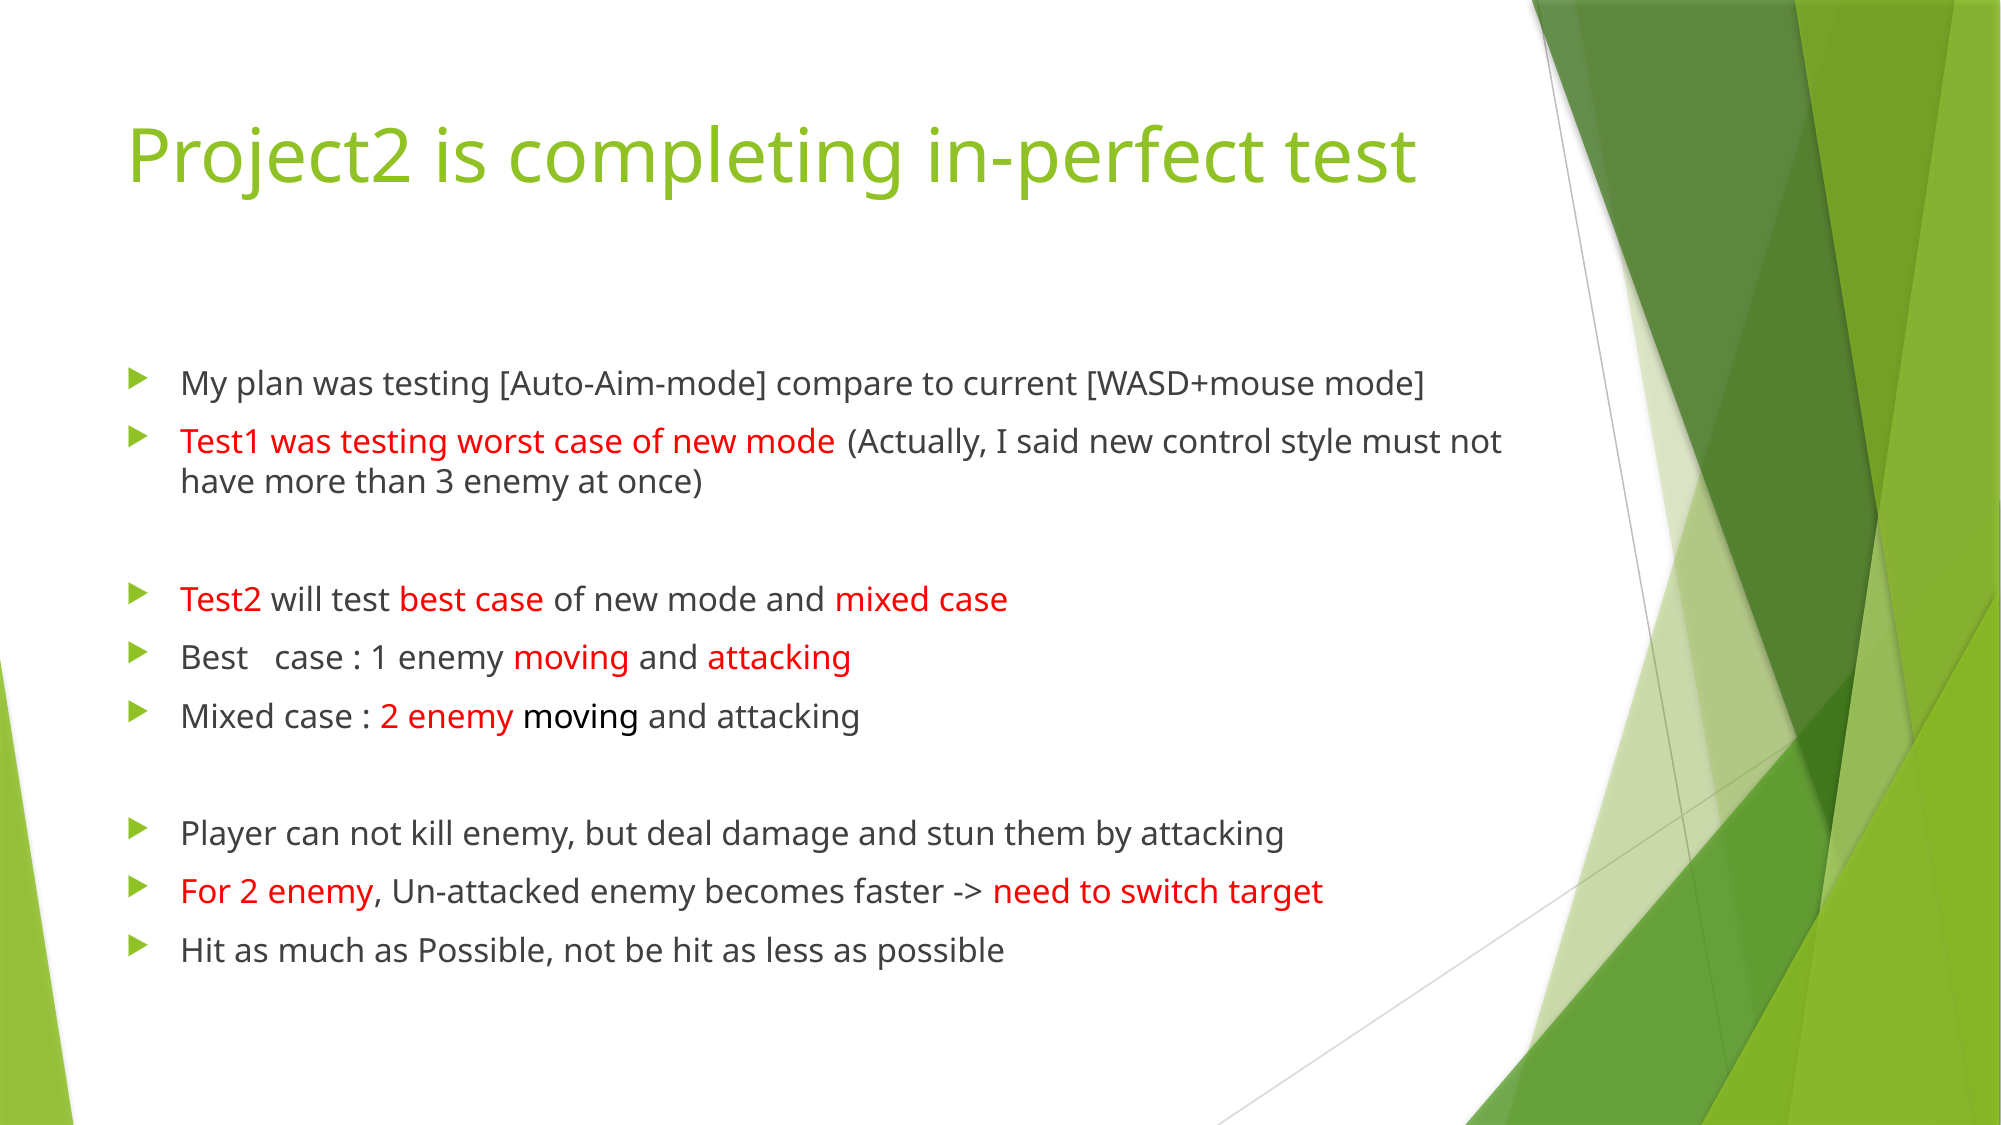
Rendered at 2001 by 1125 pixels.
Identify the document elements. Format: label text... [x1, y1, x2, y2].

list My plan was testing [Auto-Aim-mode] compare to current [WASD+mouse mode] Test1 was testing worst case of new mode (Actually, I said new control style must not have more than 3 enemy at once) Test2 will test best case of new mode and mixed case Best case : 1 enemy moving and attacking Mixed case : 2 enemy moving and attacking Player can not kill enemy, but deal damage and stun them by attacking For 2 enemy, Un-attacked enemy becomes faster -> need to switch target Hit as much as Possible, not be hit as less as possible [111, 354, 1522, 992]
title Project2 is completing in-perfect test [111, 99, 1522, 233]
